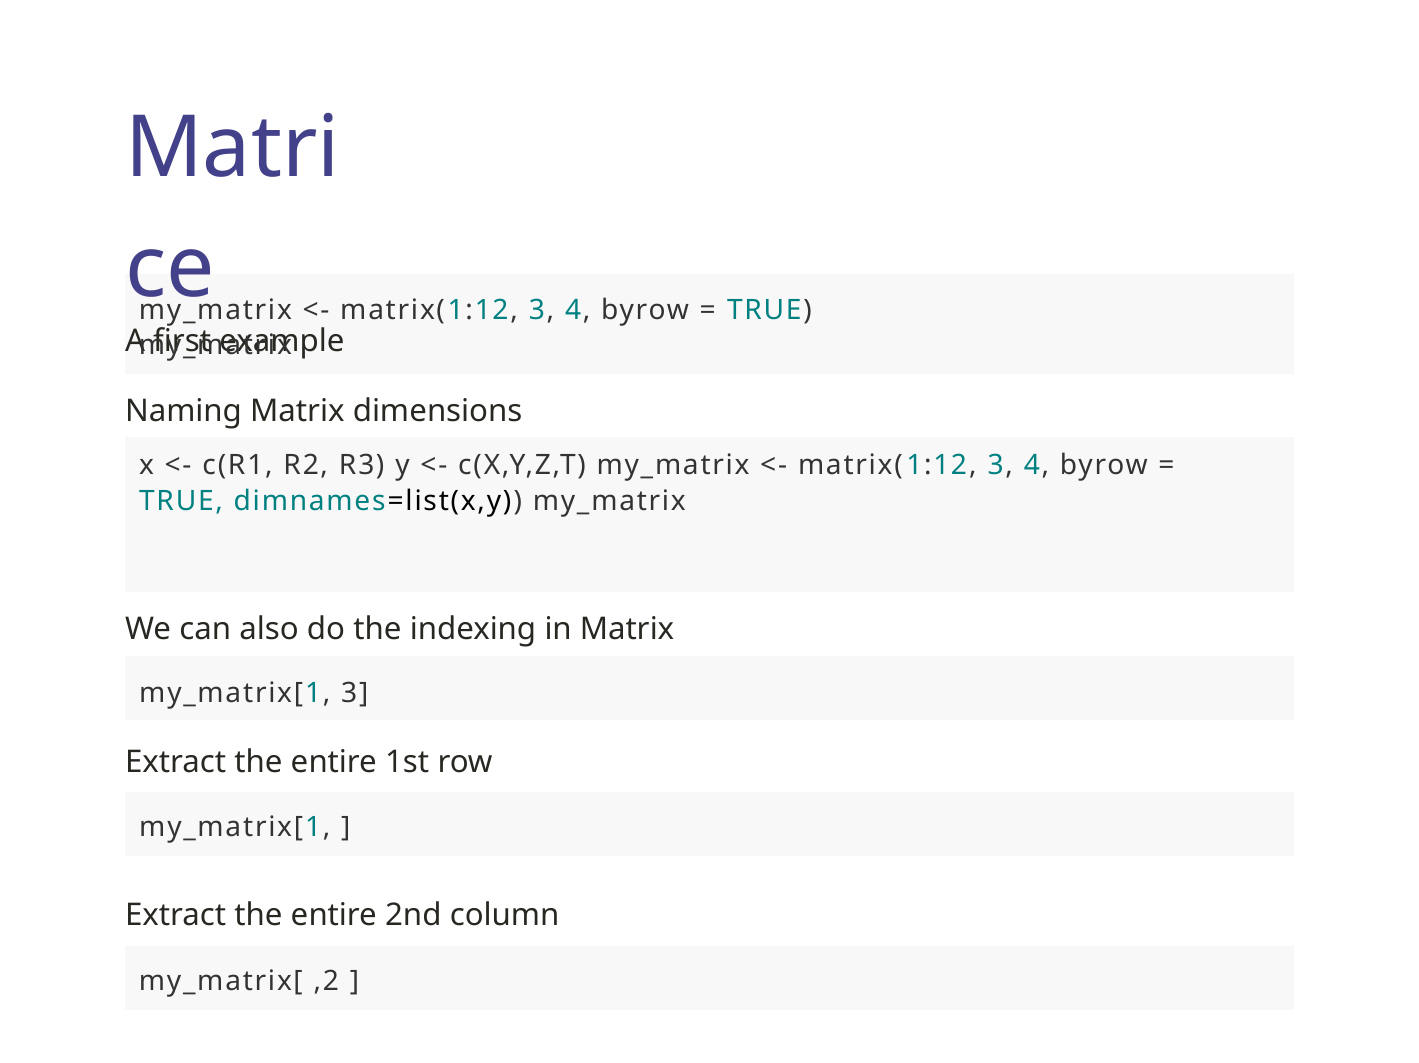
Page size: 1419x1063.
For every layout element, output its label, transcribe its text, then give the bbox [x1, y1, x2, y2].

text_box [124, 655, 1294, 721]
text_box Matrice A first example [125, 73, 357, 272]
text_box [124, 945, 1294, 1010]
text_box Extract the entire 2nd column [124, 887, 580, 932]
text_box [124, 792, 1294, 857]
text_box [124, 273, 1294, 375]
text_box We can also do the indexing in Matrix [124, 611, 702, 646]
text_box Naming Matrix dimensions [125, 383, 540, 424]
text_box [114, 426, 1305, 604]
text_box Extract the entire 1st row [124, 734, 512, 779]
